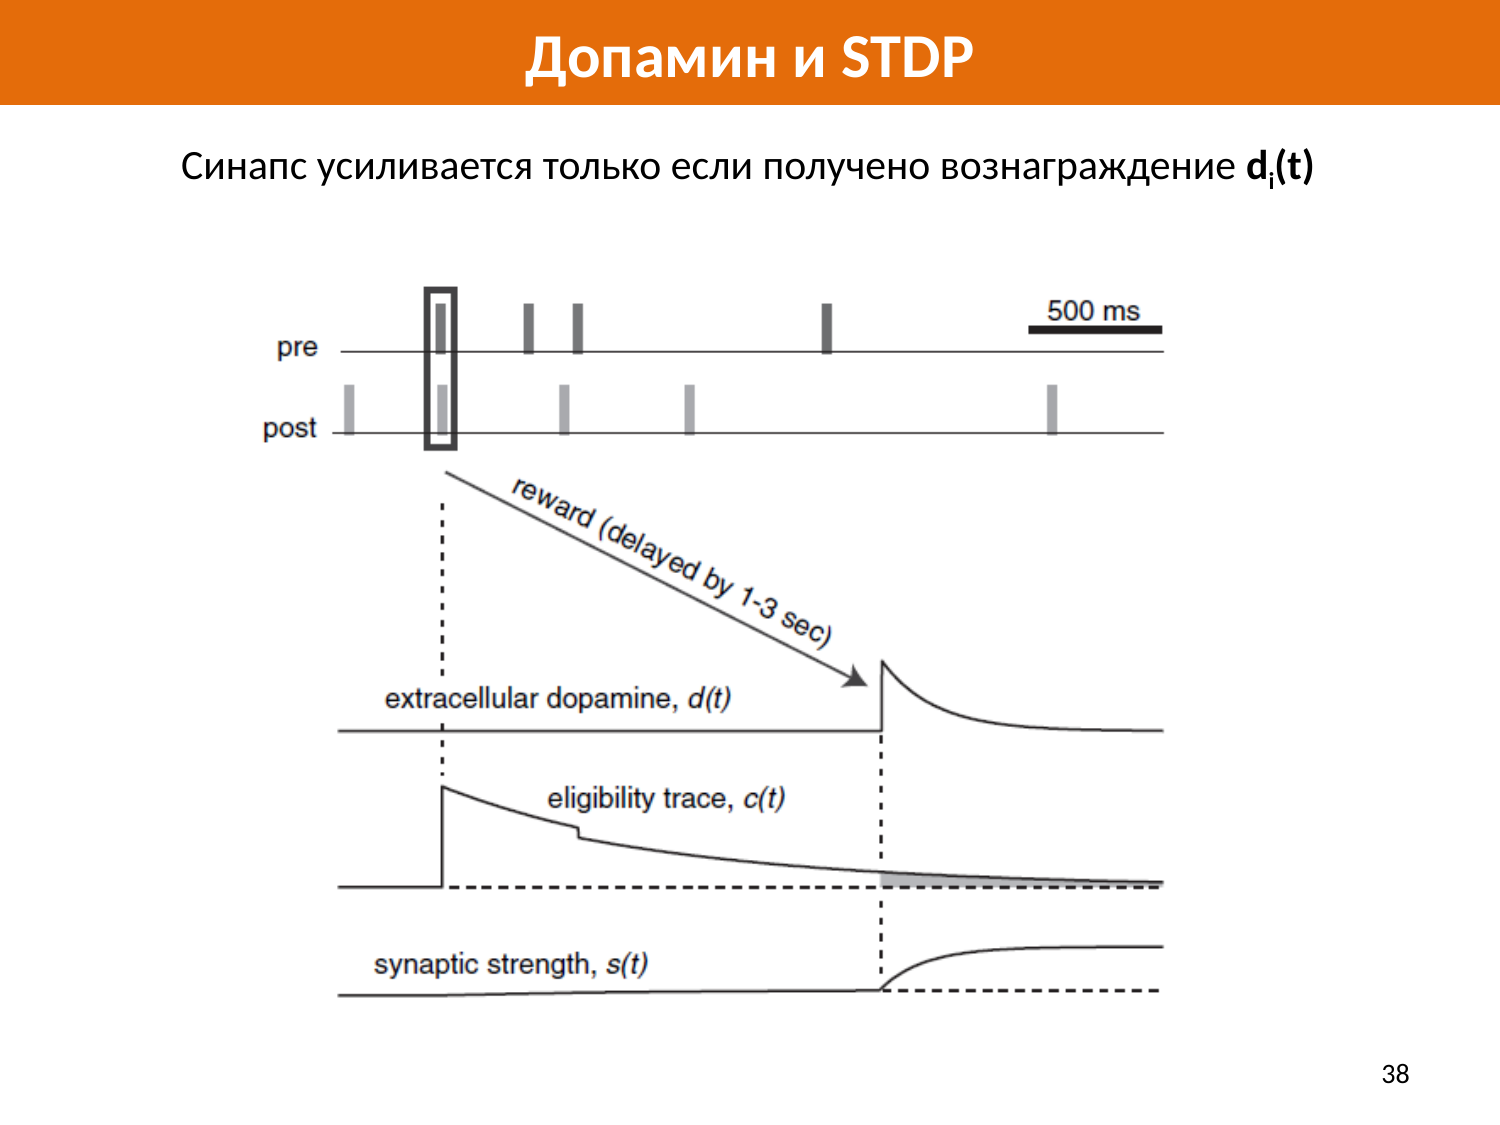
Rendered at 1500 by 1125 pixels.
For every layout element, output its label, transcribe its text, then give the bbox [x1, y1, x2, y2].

slide_number 38 [1074, 1042, 1425, 1103]
title Допамин и STDP [0, 0, 1500, 105]
picture [253, 243, 1188, 1014]
text_box Синапс усиливается только если получено вознаграждение di(t) [166, 130, 1420, 202]
